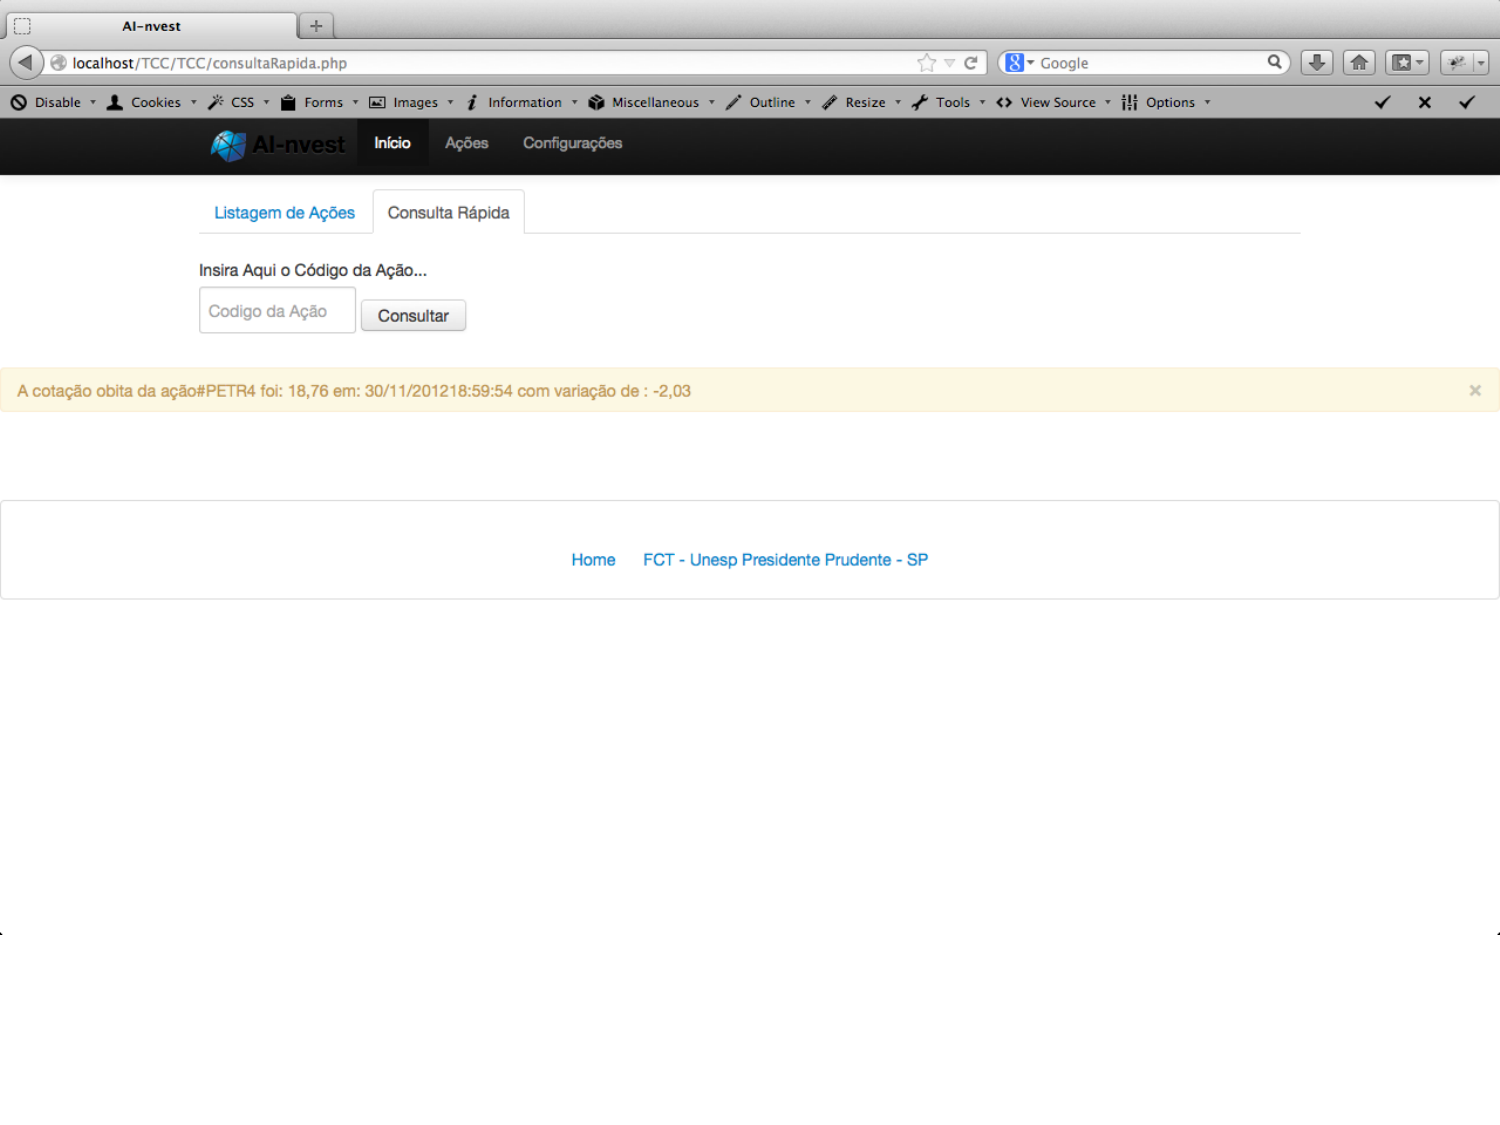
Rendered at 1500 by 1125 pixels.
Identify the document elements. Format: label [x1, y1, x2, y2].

list [0, 0, 1500, 1089]
